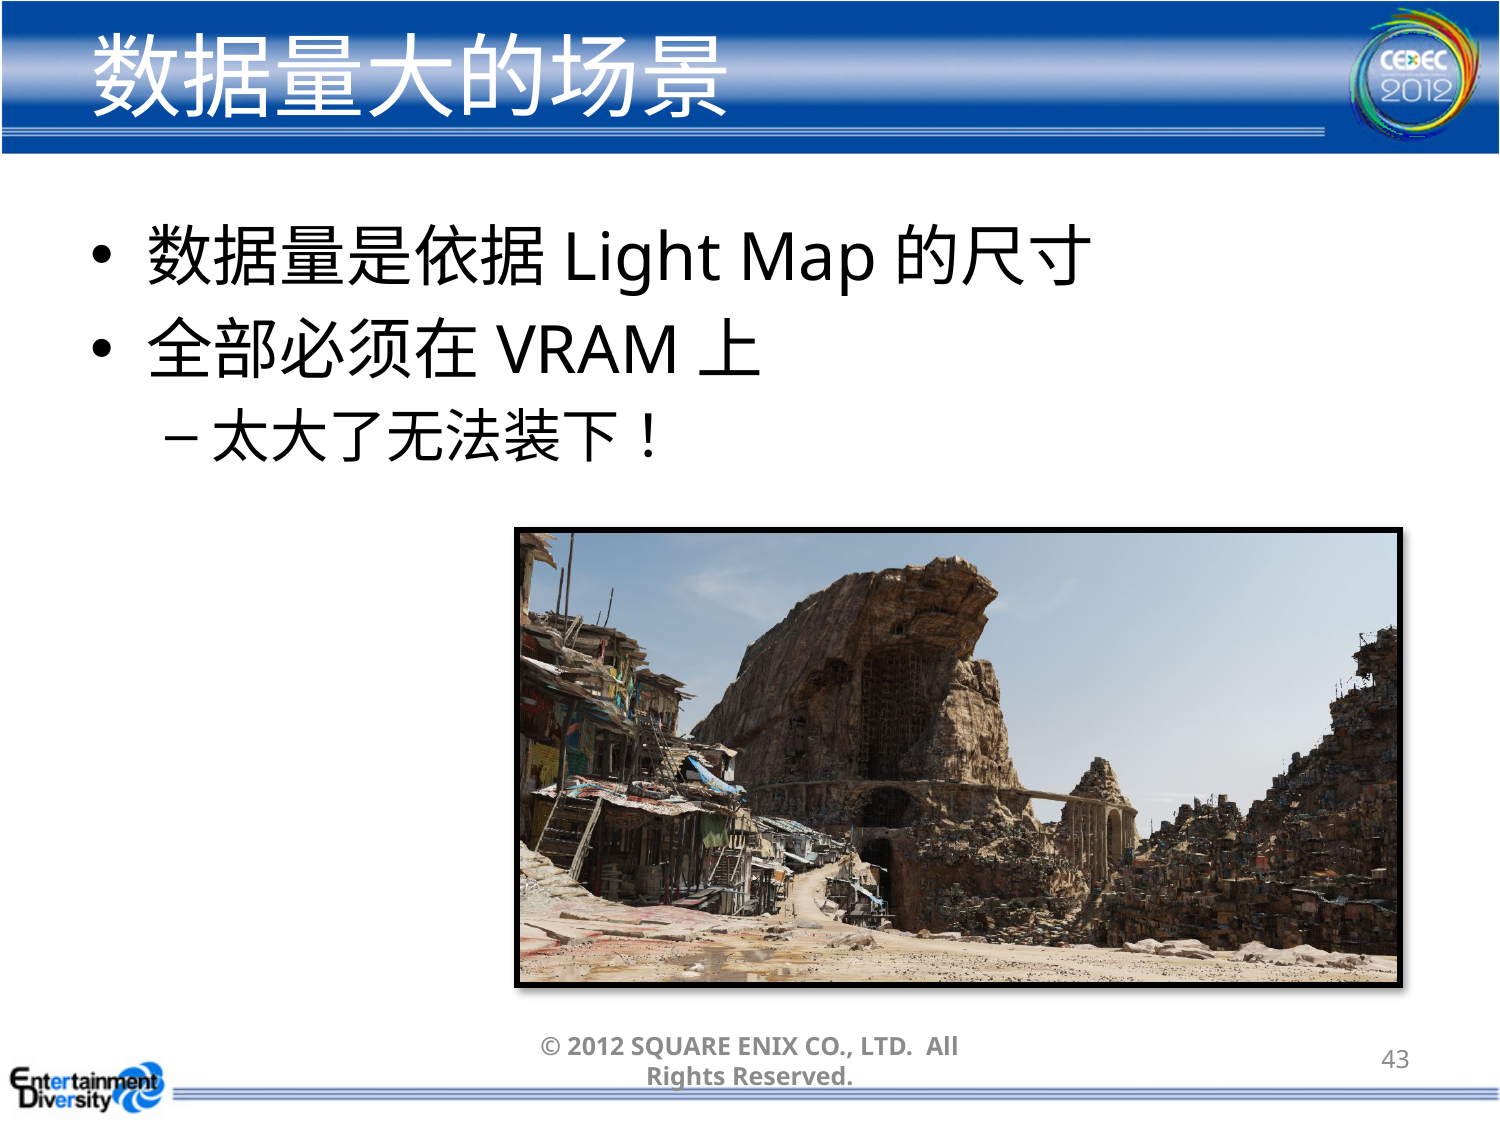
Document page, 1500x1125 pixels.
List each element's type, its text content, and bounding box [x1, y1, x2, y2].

title 数据量大的场景 [74, 7, 1426, 140]
picture [519, 533, 1397, 982]
slide_number 43 [1074, 1030, 1425, 1091]
picture [0, 1031, 1500, 1125]
picture [0, 0, 1500, 159]
footer © 2012 SQUARE ENIX CO., LTD. All Rights Reserved. [512, 1030, 988, 1091]
list 数据量是依据Light Map的尺寸 全部必须在VRAM上 太大了无法装下！ [75, 206, 1425, 993]
